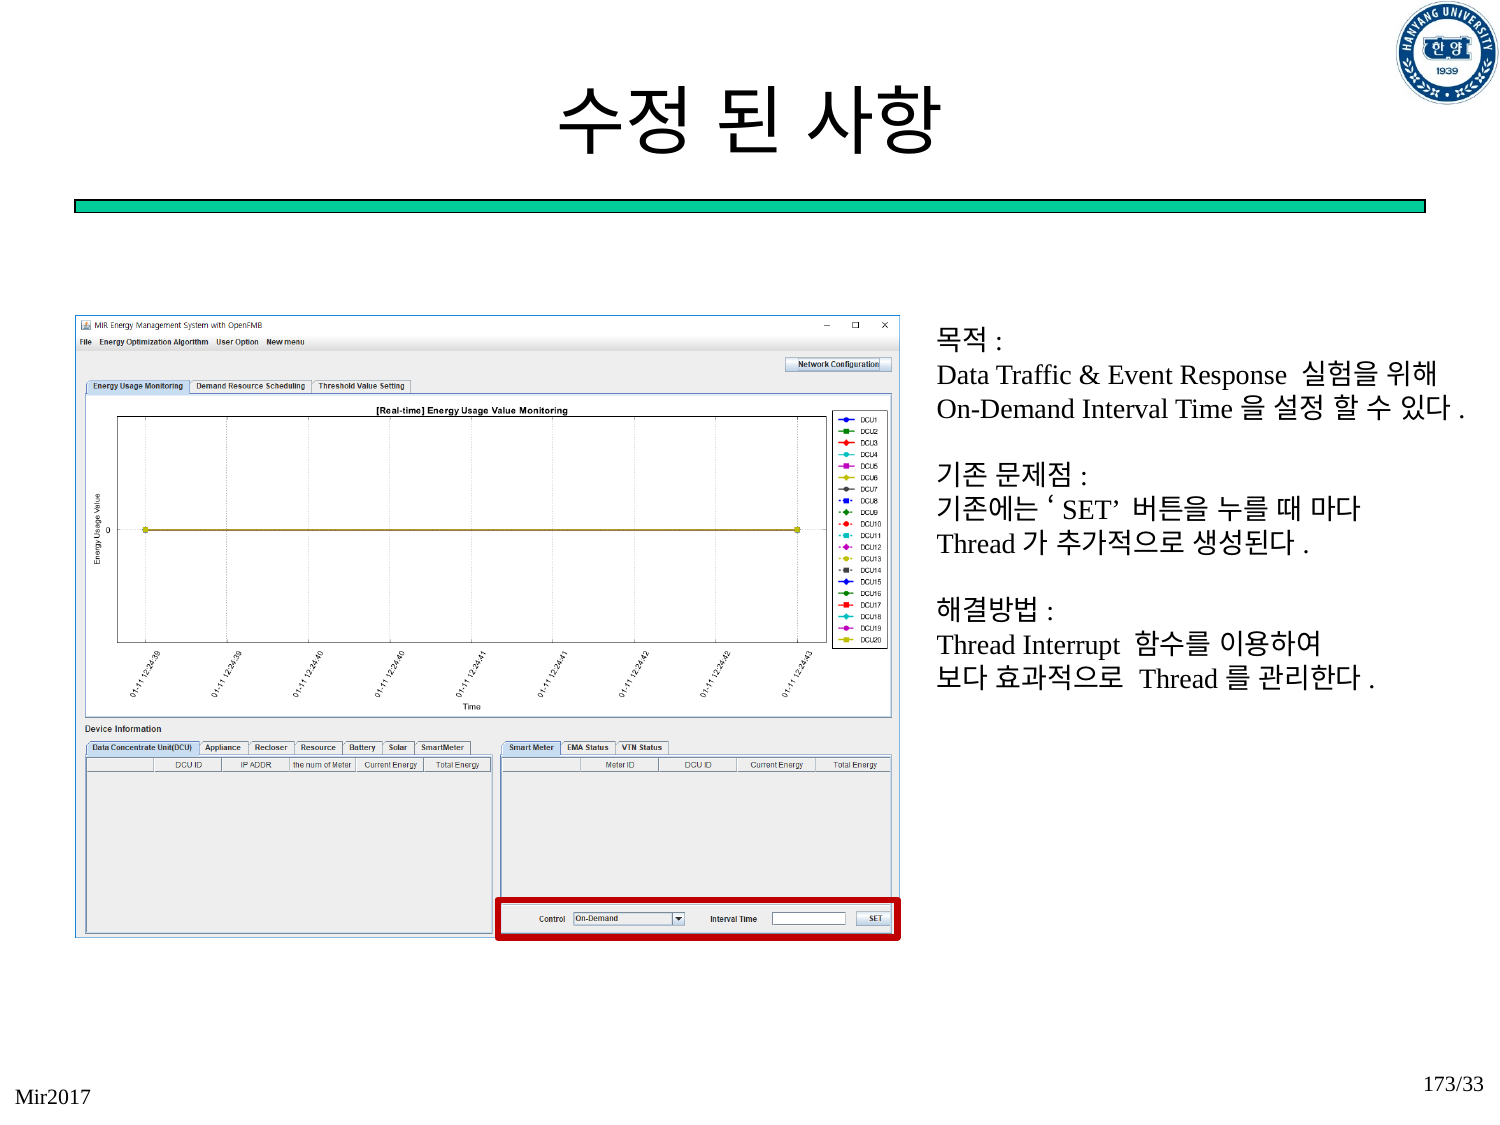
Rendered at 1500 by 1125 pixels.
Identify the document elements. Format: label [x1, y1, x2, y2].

slide_number [1186, 1062, 1500, 1125]
title [75, 50, 1425, 188]
text_box [921, 315, 1481, 701]
picture [1394, 0, 1500, 106]
picture [74, 315, 900, 938]
footer [0, 1074, 475, 1125]
